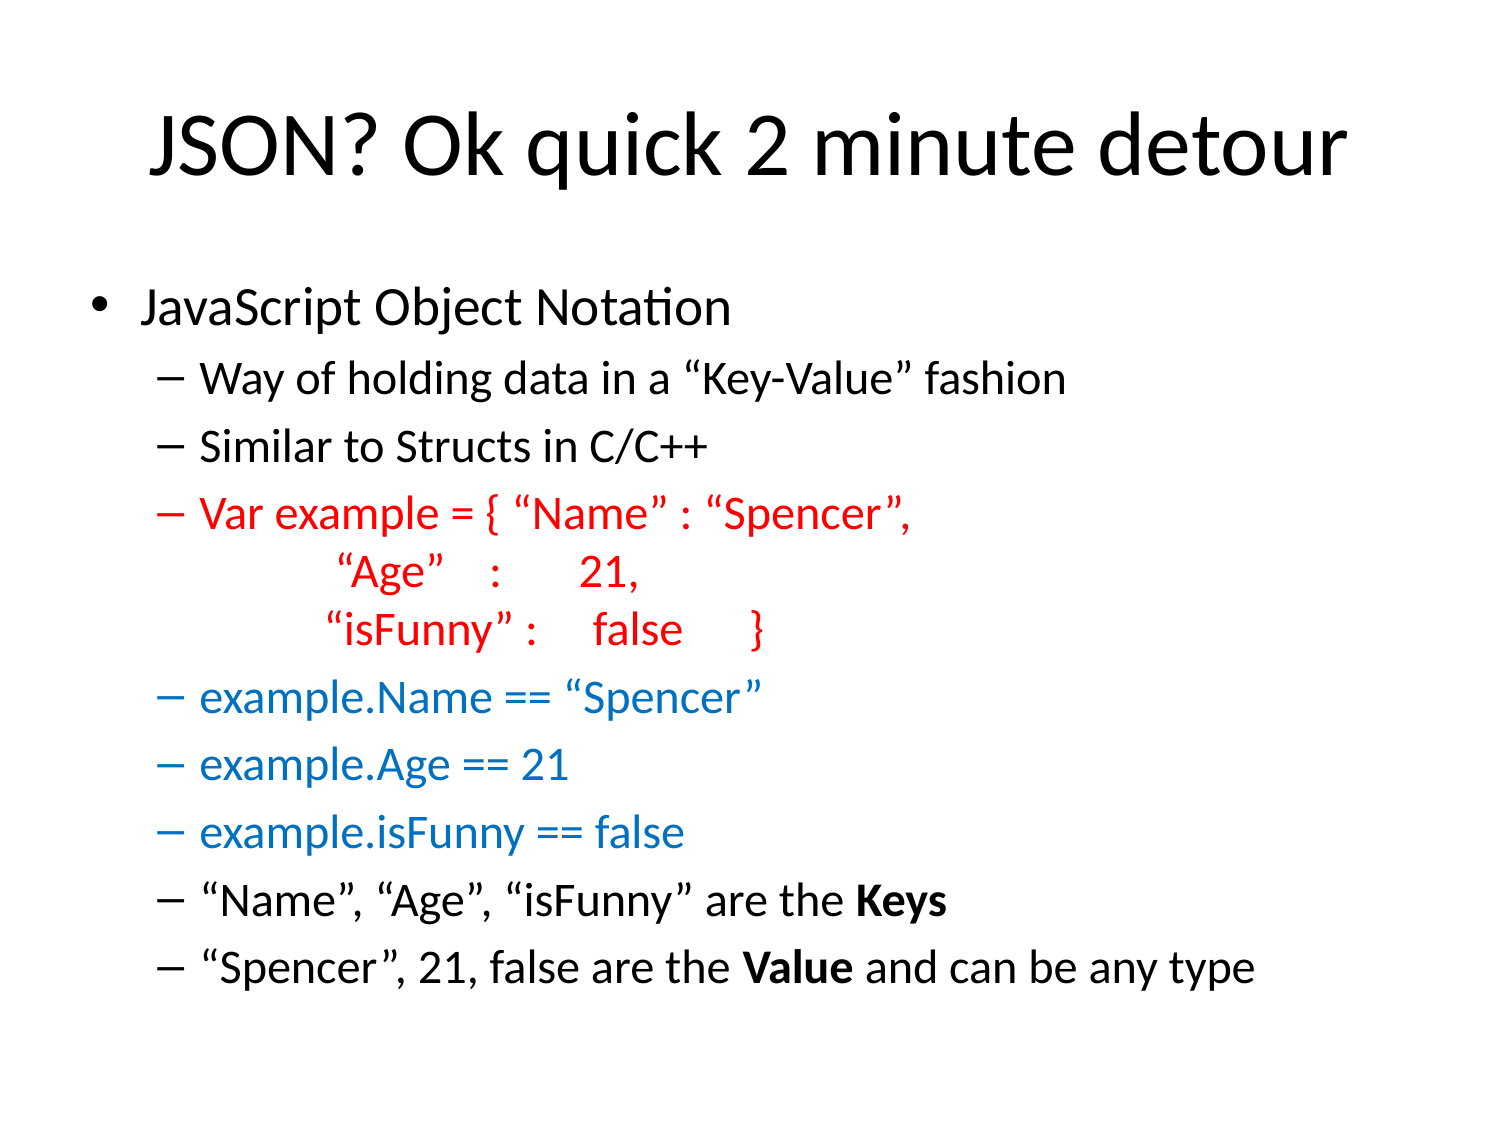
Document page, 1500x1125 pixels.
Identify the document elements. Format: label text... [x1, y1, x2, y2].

list JavaScript Object Notation Way of holding data in a “Key-Value” fashion Similar to Structs in C/C++ Var example = { “Name” : “Spencer”, “Age” : 21, “isFunny” : false } example.Name == “Spencer” example.Age == 21 example.isFunny == false “Name”, “Age”, “isFunny” are the Keys “Spencer”, 21, false are the Value and can be any type [75, 262, 1425, 1005]
title JSON? Ok quick 2 minute detour [75, 45, 1425, 233]
